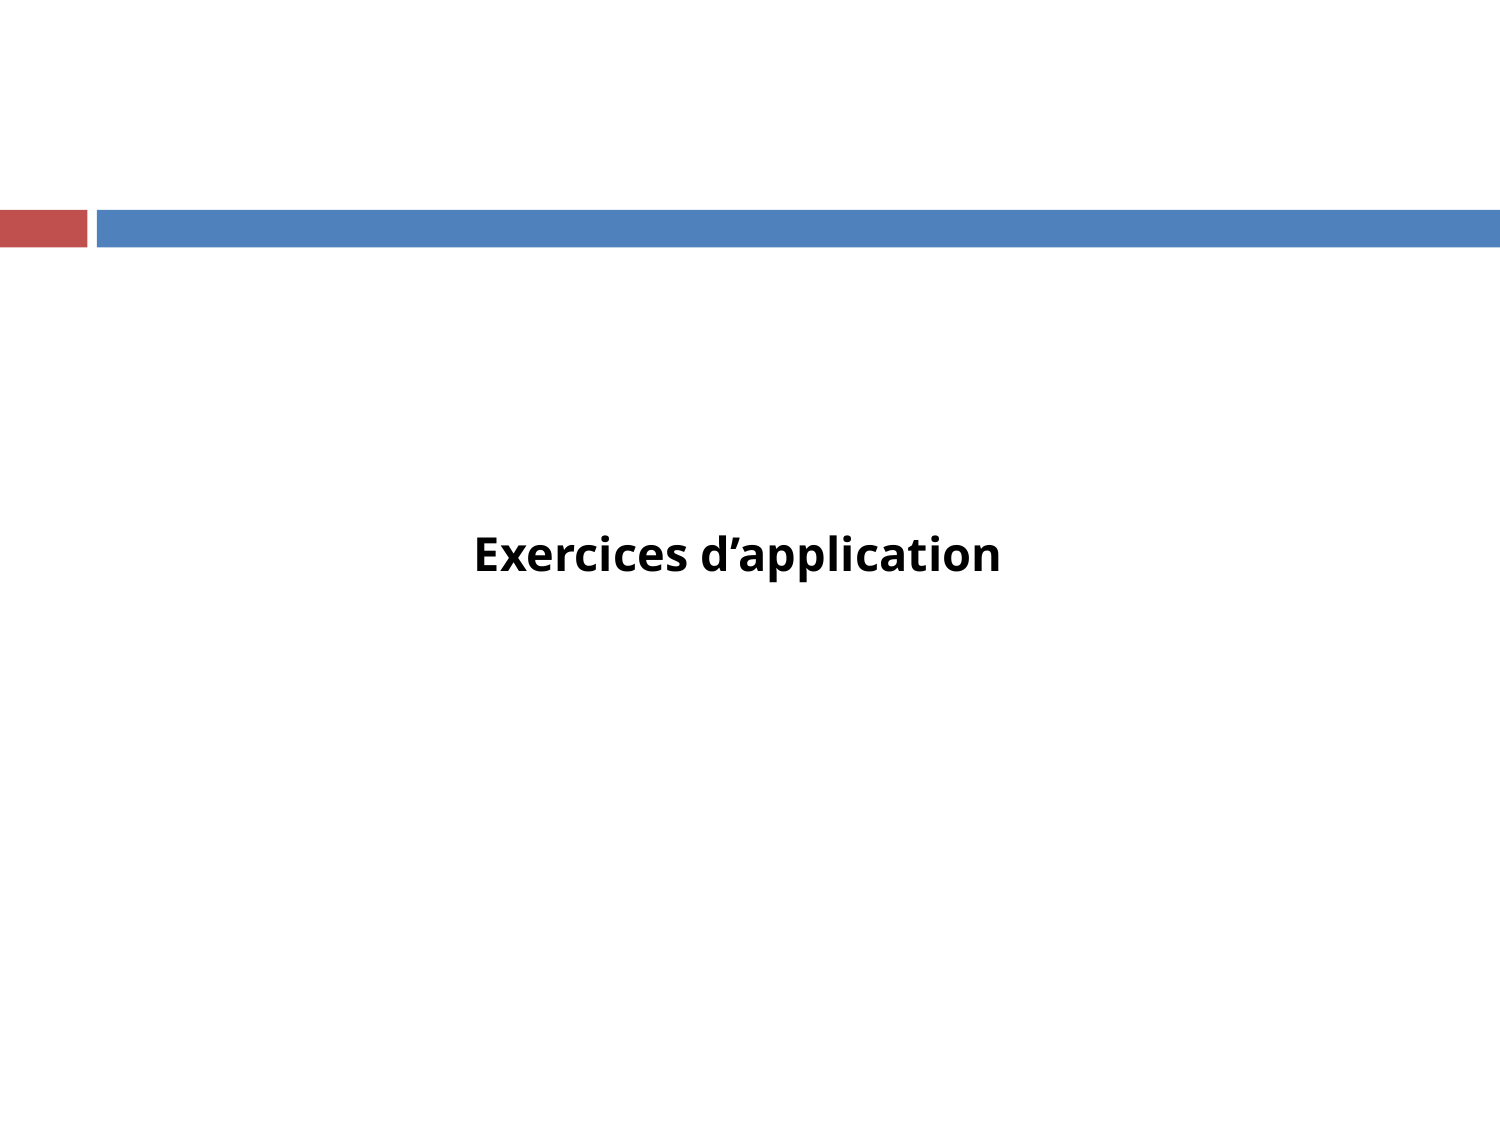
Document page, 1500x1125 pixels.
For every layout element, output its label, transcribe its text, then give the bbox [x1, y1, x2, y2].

list Exercices d’application [207, 416, 1269, 821]
